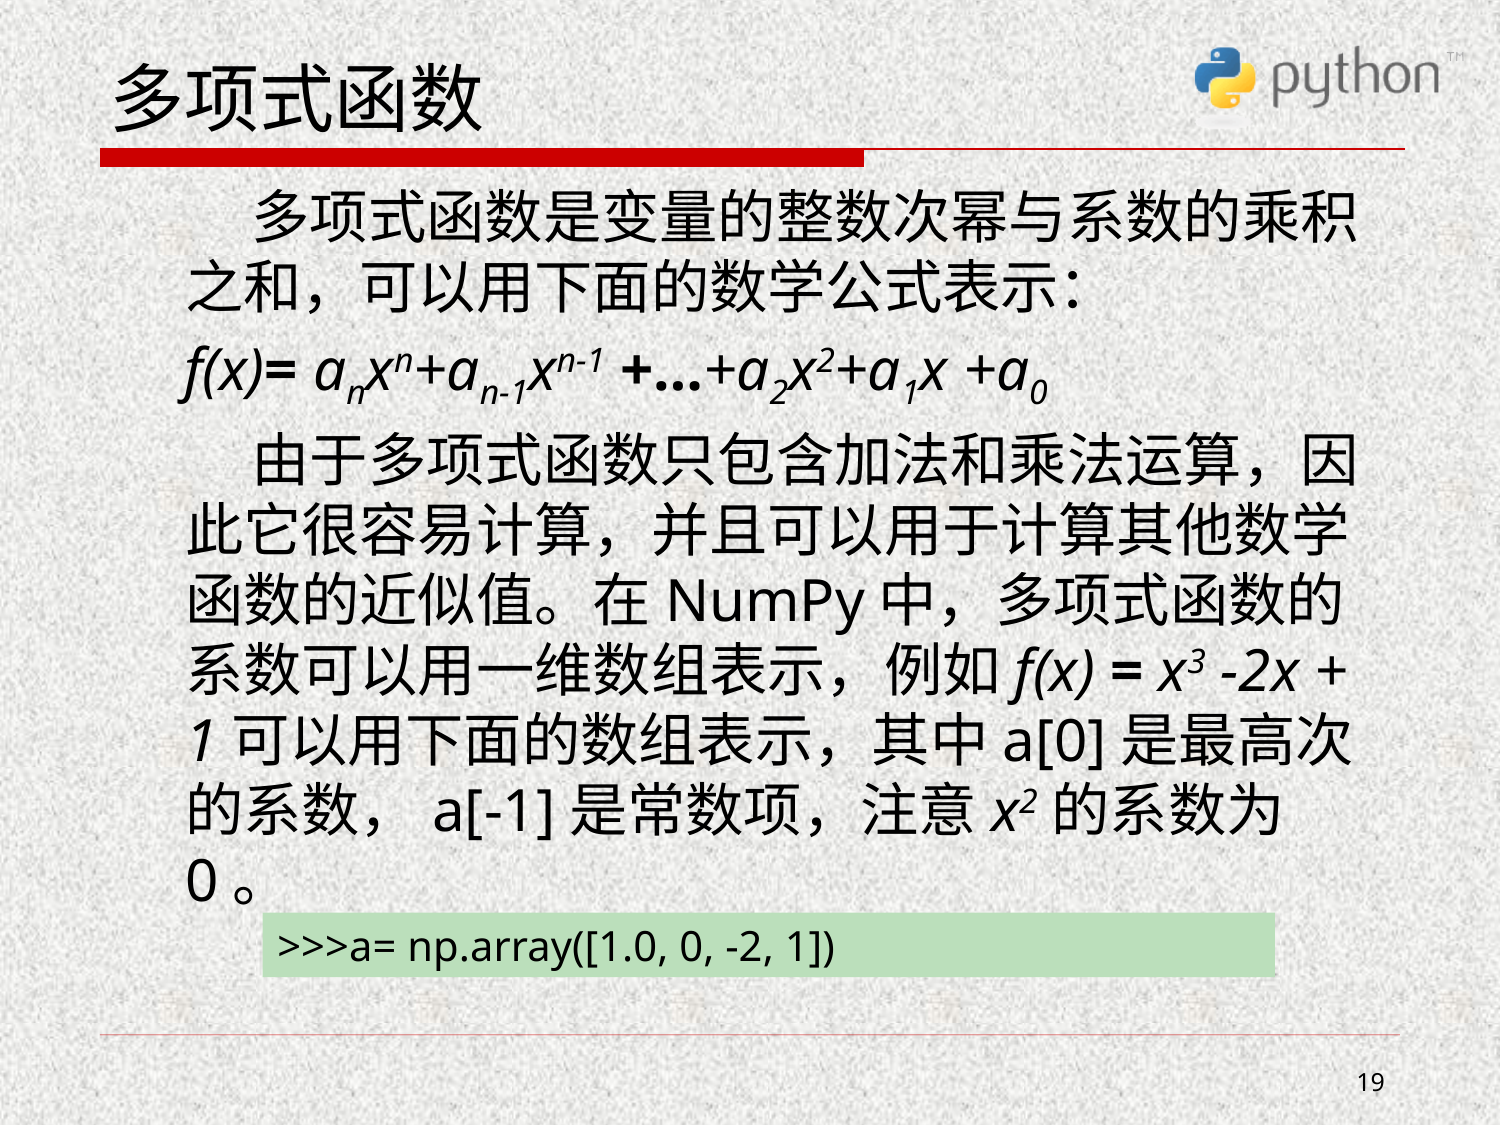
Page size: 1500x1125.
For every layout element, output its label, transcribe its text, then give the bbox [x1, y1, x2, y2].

slide_number 19 [1074, 1058, 1401, 1103]
text_box >>>a= np.array([1.0, 0, -2, 1]) [262, 912, 1275, 978]
list 多项式函数是变量的整数次幂与系数的乘积之和，可以用下面的数学公式表示： f(x)= anxn+an-1xn-1 +…+a2x2+a1x +a0 由于多项式函数只包含加法和乘法运算，因此它很容易计算，并且可以用于计算其他数学函数的近似值。在NumPy中，多项式函数的系数可以用一维数组表示，例如f(x) = x3 -2x + 1可以用下面的数组表示，其中a[0]是最高次的系数，a[-1]是常数项，注意x2的系数为0。 [92, 172, 1406, 1025]
title 多项式函数 [94, 50, 1407, 149]
picture [0, 0, 1500, 1125]
